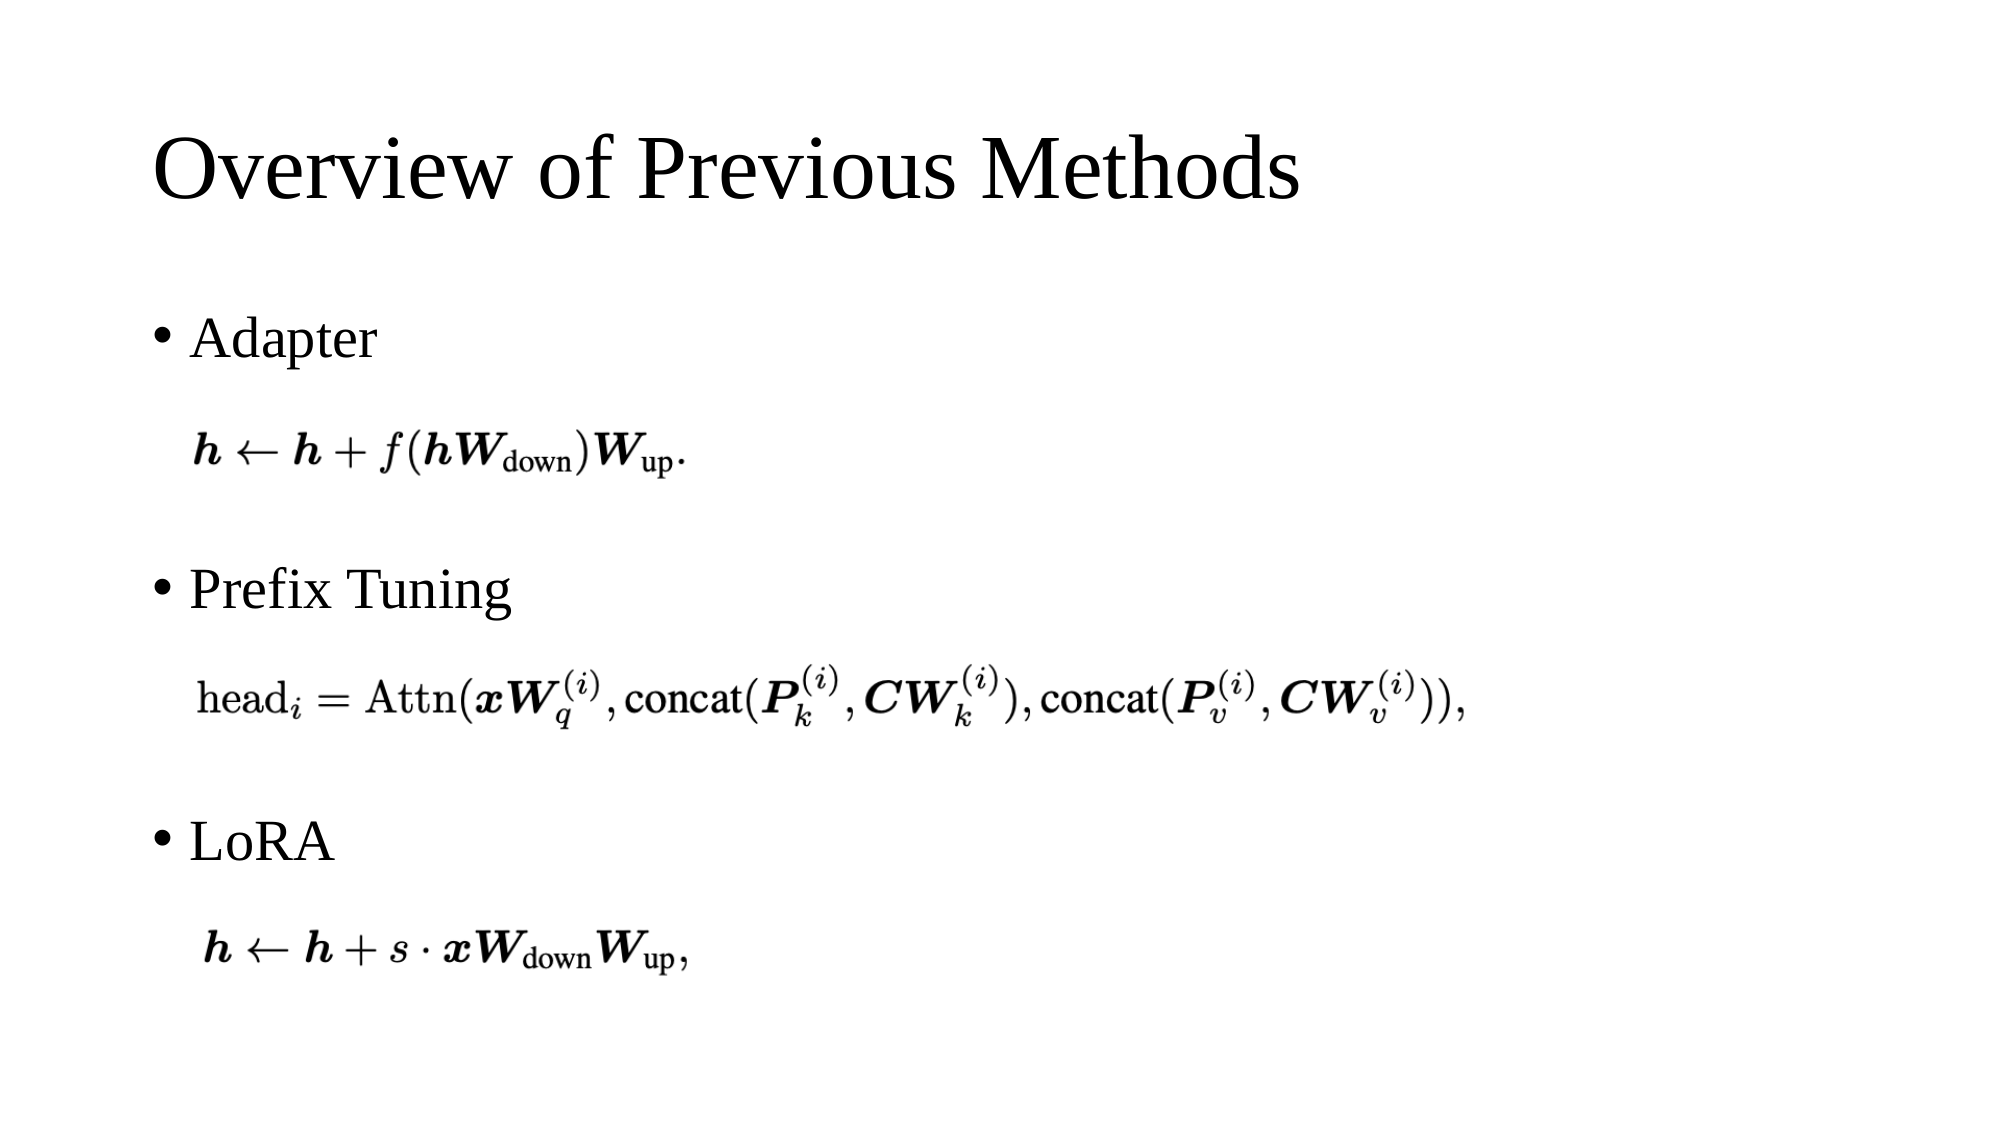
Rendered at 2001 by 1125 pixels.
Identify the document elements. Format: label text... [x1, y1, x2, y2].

title Overview of Previous Methods [137, 59, 1863, 278]
picture [163, 899, 741, 1005]
list Adapter Prefix Tuning LoRA [137, 299, 1863, 1014]
picture [163, 656, 1499, 746]
picture [163, 396, 720, 503]
